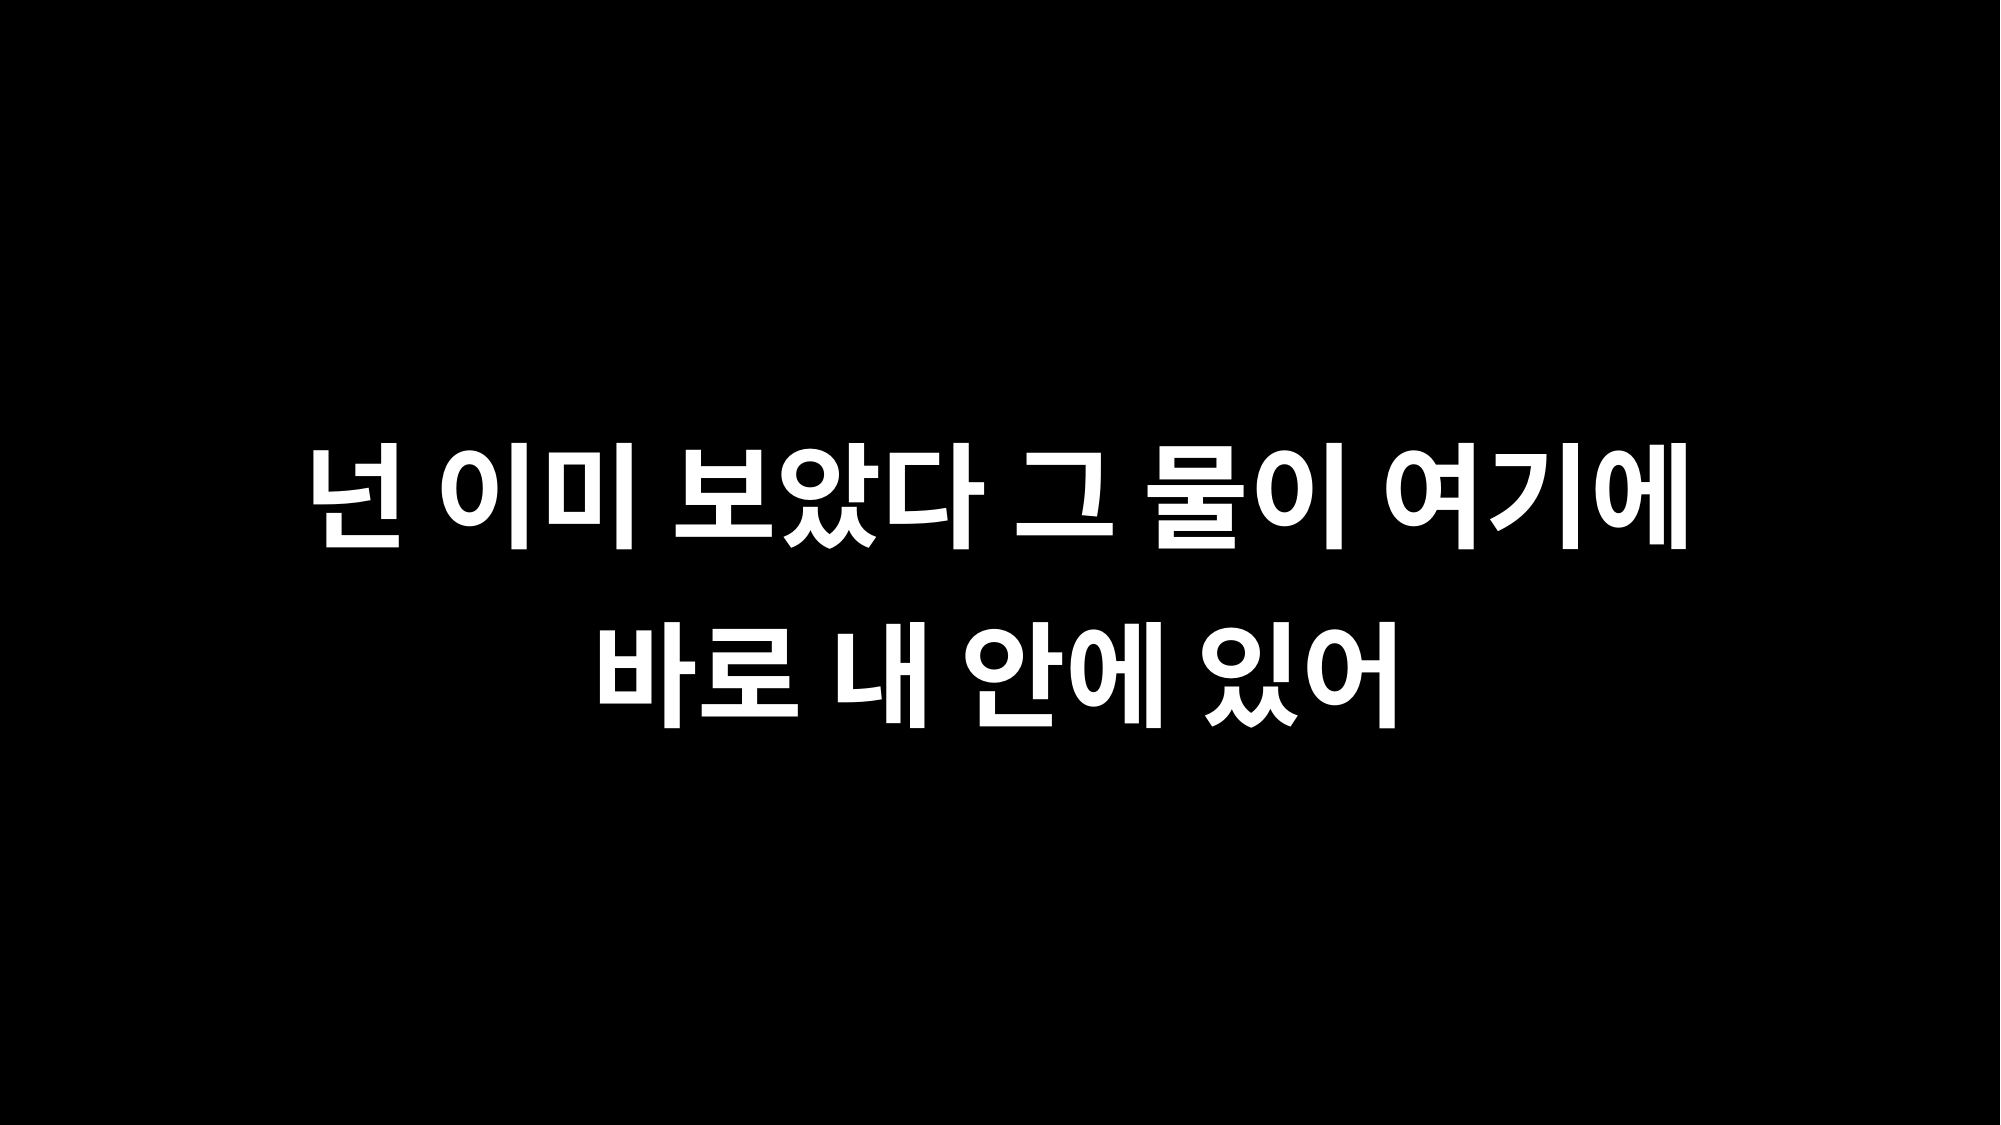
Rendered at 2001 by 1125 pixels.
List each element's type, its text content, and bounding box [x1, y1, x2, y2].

text_box 넌 이미 보았다 그 물이 여기에 바로 내 안에 있어 [0, 376, 2000, 749]
